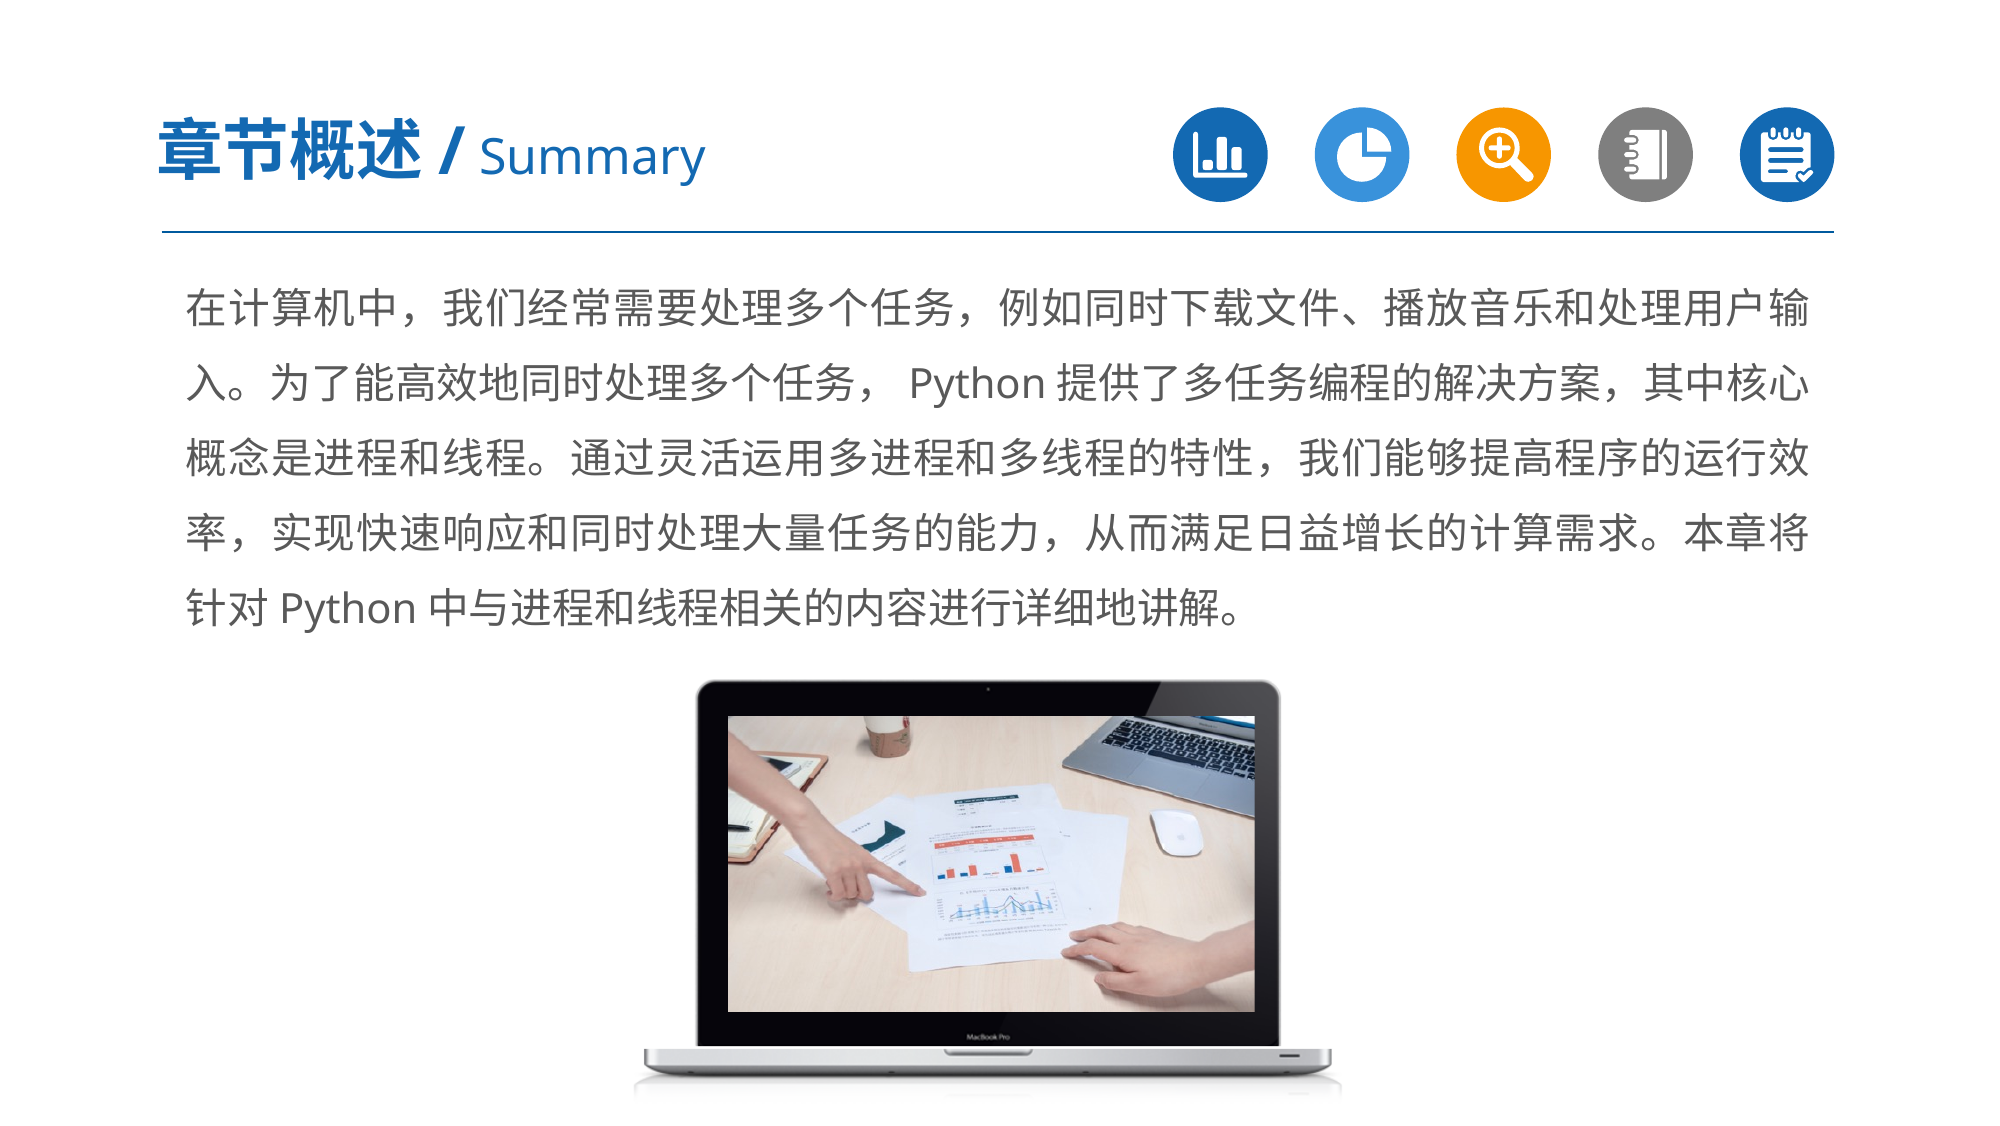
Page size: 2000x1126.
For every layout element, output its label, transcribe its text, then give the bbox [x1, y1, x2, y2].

text_box 在计算机中，我们经常需要处理多个任务，例如同时下载文件、播放音乐和处理用户输入。为了能高效地同时处理多个任务，Python提供了多任务编程的解决方案，其中核心概念是进程和线程。通过灵活运用多进程和多线程的特性，我们能够提高程序的运行效率，实现快速响应和同时处理大量任务的能力，从而满足日益增长的计算需求。本章将针对Python中与进程和线程相关的内容进行详细地讲解。 [165, 246, 1831, 642]
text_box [614, 654, 1362, 1104]
text_box 章节概述/ Summary [110, 93, 752, 203]
